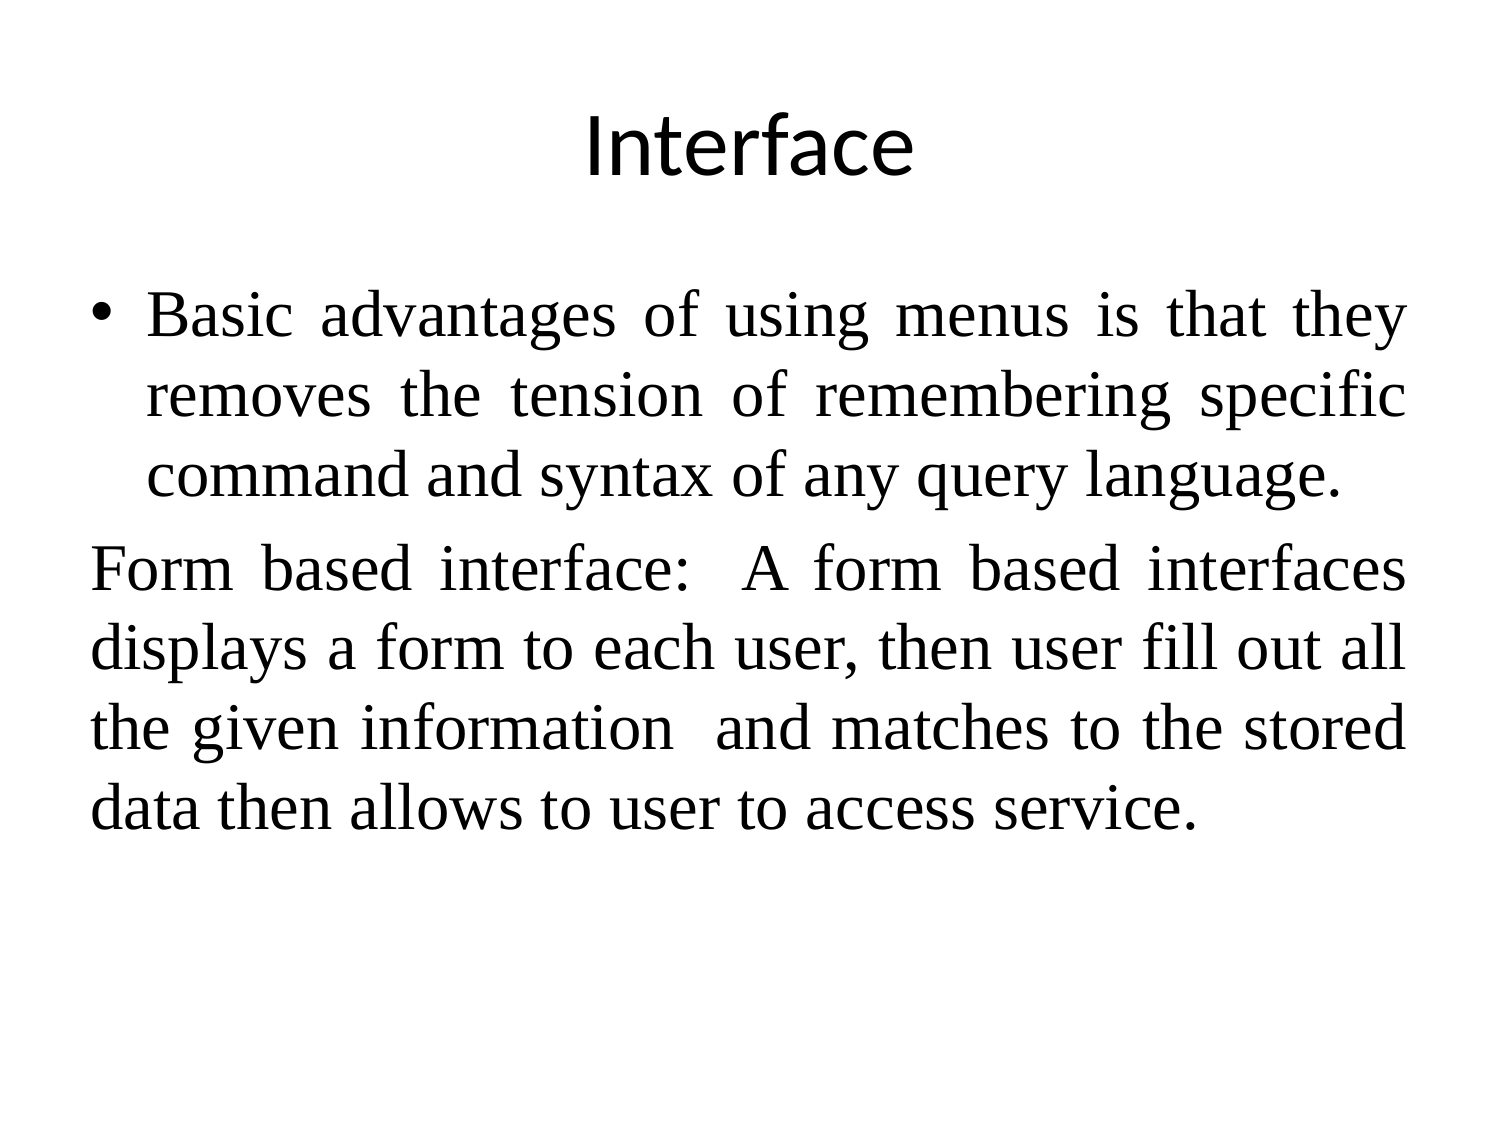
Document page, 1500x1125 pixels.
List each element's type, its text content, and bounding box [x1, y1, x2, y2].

title Interface [75, 45, 1425, 233]
list Basic advantages of using menus is that they removes the tension of remembering specific command and syntax of any query language. Form based interface: A form based interfaces displays a form to each user, then user fill out all the given information and matches to the stored data then allows to user to access service. [75, 262, 1425, 1047]
